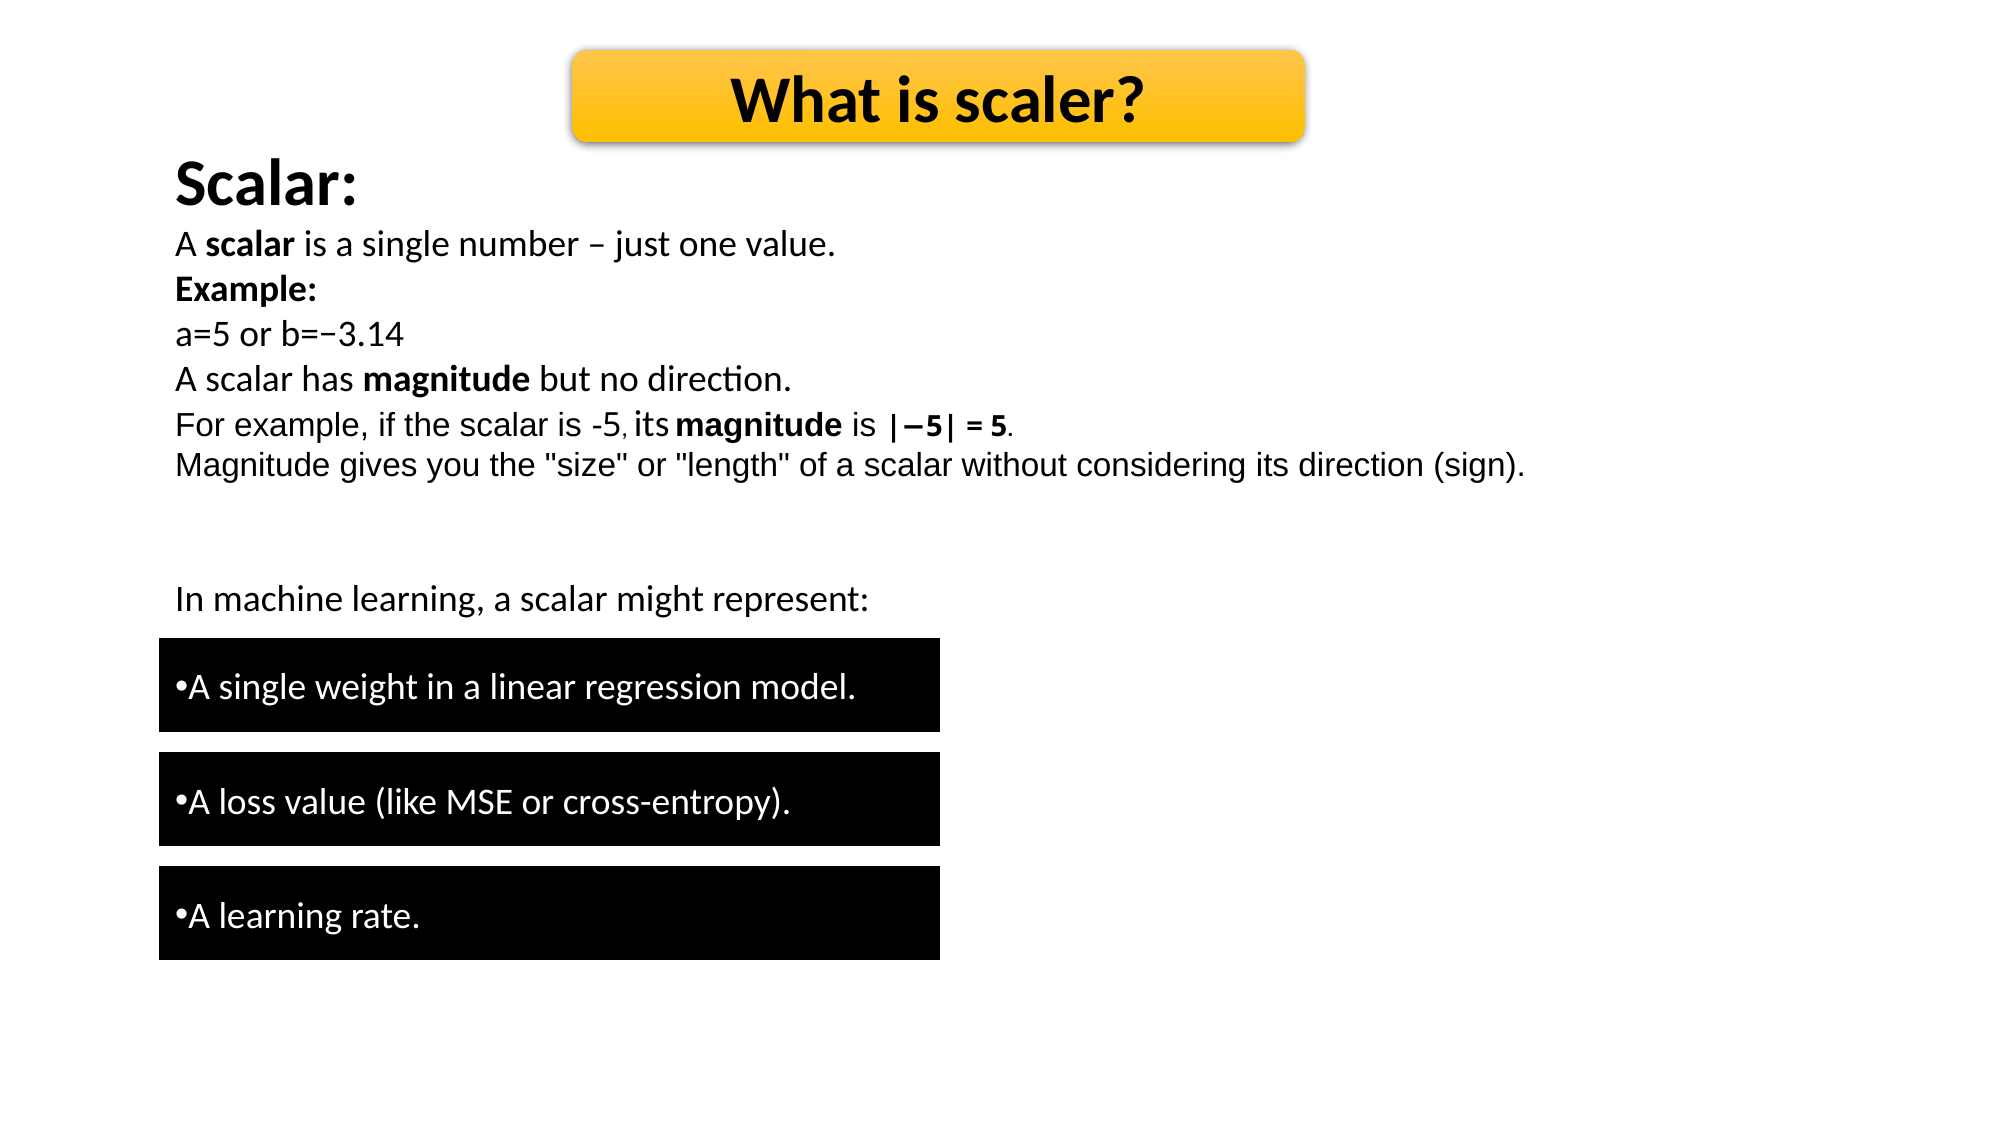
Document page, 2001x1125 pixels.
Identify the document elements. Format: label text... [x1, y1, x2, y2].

text_box A learning rate. [159, 866, 940, 960]
text_box Scalar: A scalar is a single number – just one value. Example: a=5 or b=−3.14 A scalar has magnitude but no direction. For example, if the scalar is -5, its magnitude is |−5| = 5. Magnitude gives you the "size" or "length" of a scalar without considering its direction (sign). In machine learning, a scalar might represent: [160, 131, 2000, 761]
text_box A loss value (like MSE or cross-entropy). [159, 752, 940, 846]
text_box A single weight in a linear regression model. [159, 638, 940, 732]
text_box What is scaler? [572, 49, 1305, 131]
